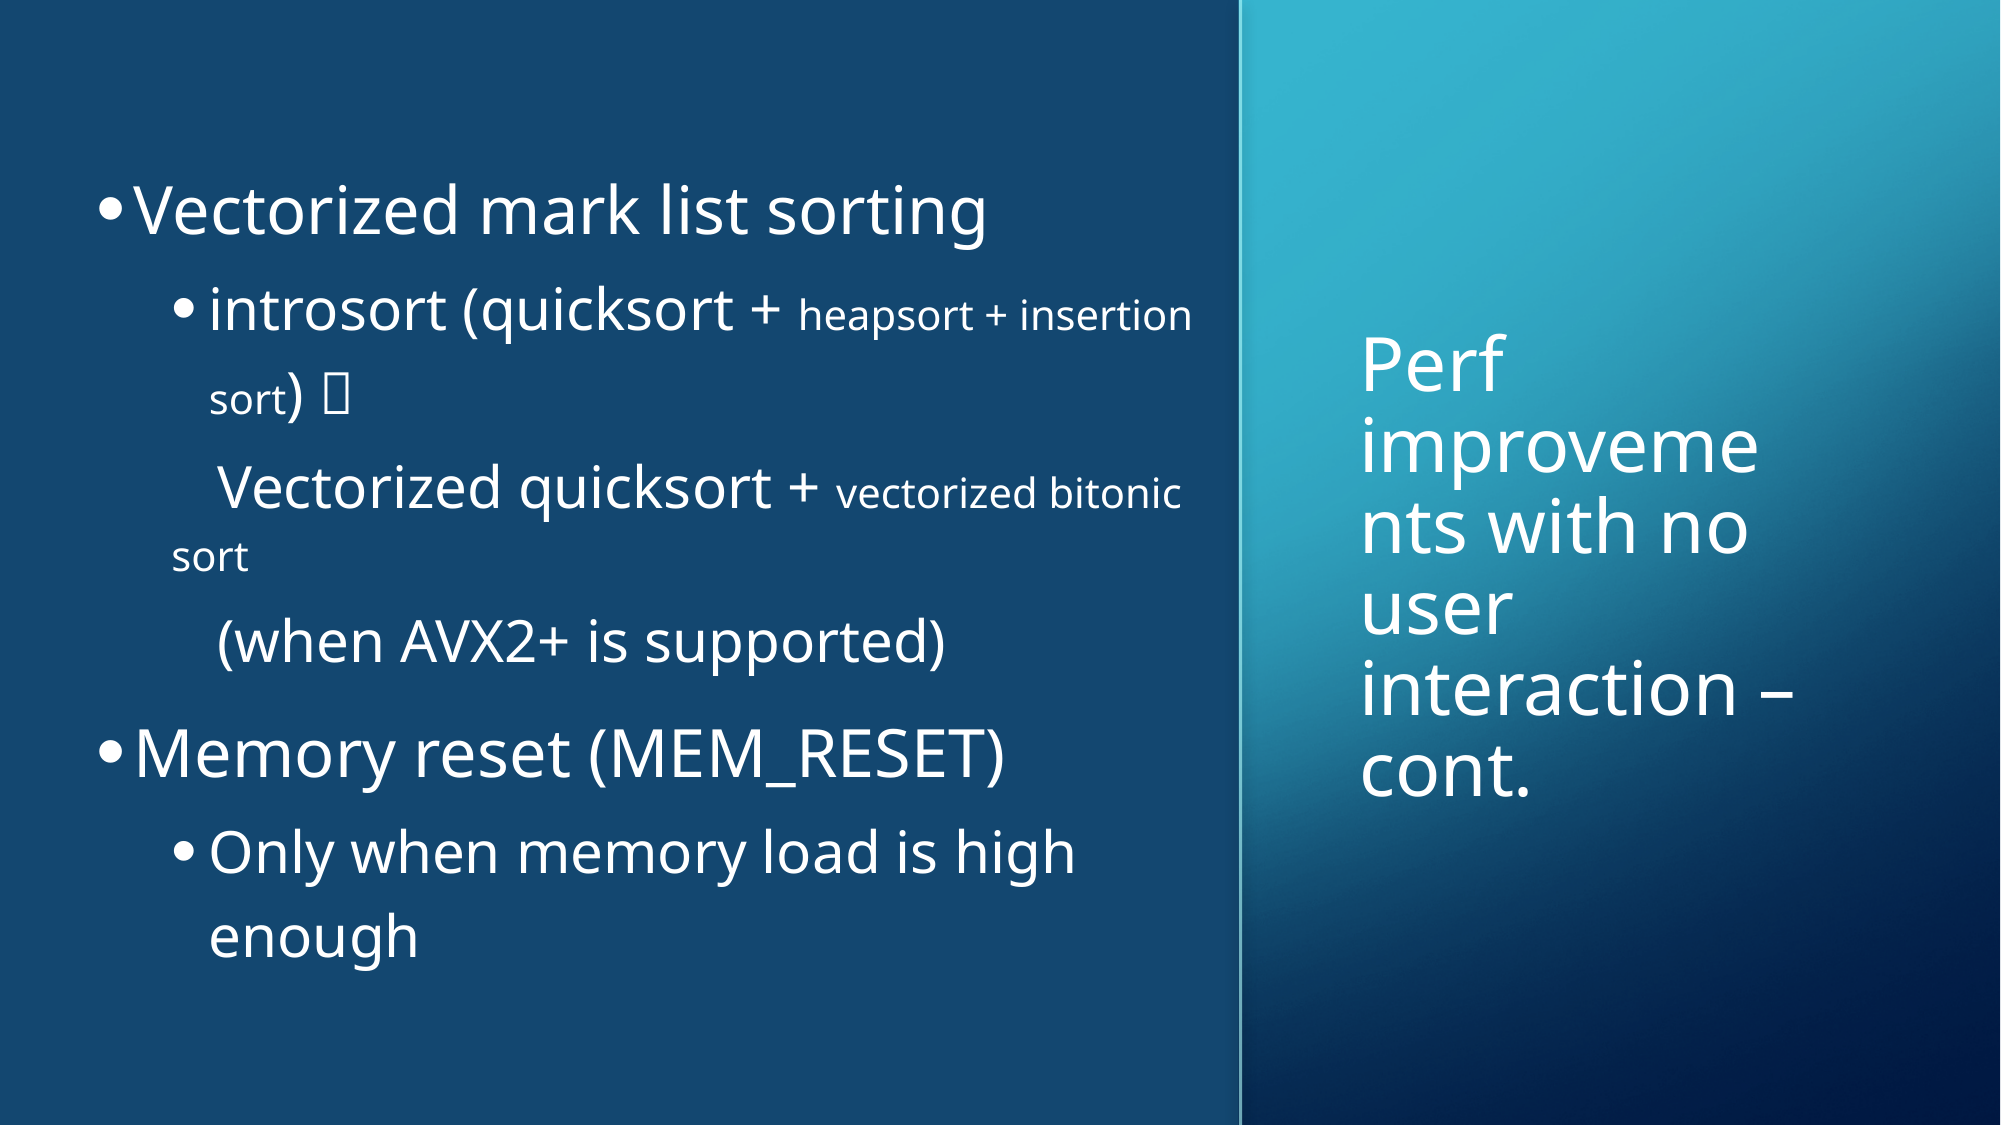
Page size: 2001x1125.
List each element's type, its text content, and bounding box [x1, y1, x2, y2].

text_box [0, 0, 1239, 1125]
list Vectorized mark list sorting introsort (quicksort + heapsort + insertion sort)  Vectorized quicksort + vectorized bitonic sort (when AVX2+ is supported) Memory reset (MEM_RESET) Only when memory load is high enough [81, 113, 1224, 1083]
text_box [1243, 0, 2000, 1125]
title Perf improvements with no user interaction – cont. [1344, 174, 1813, 966]
